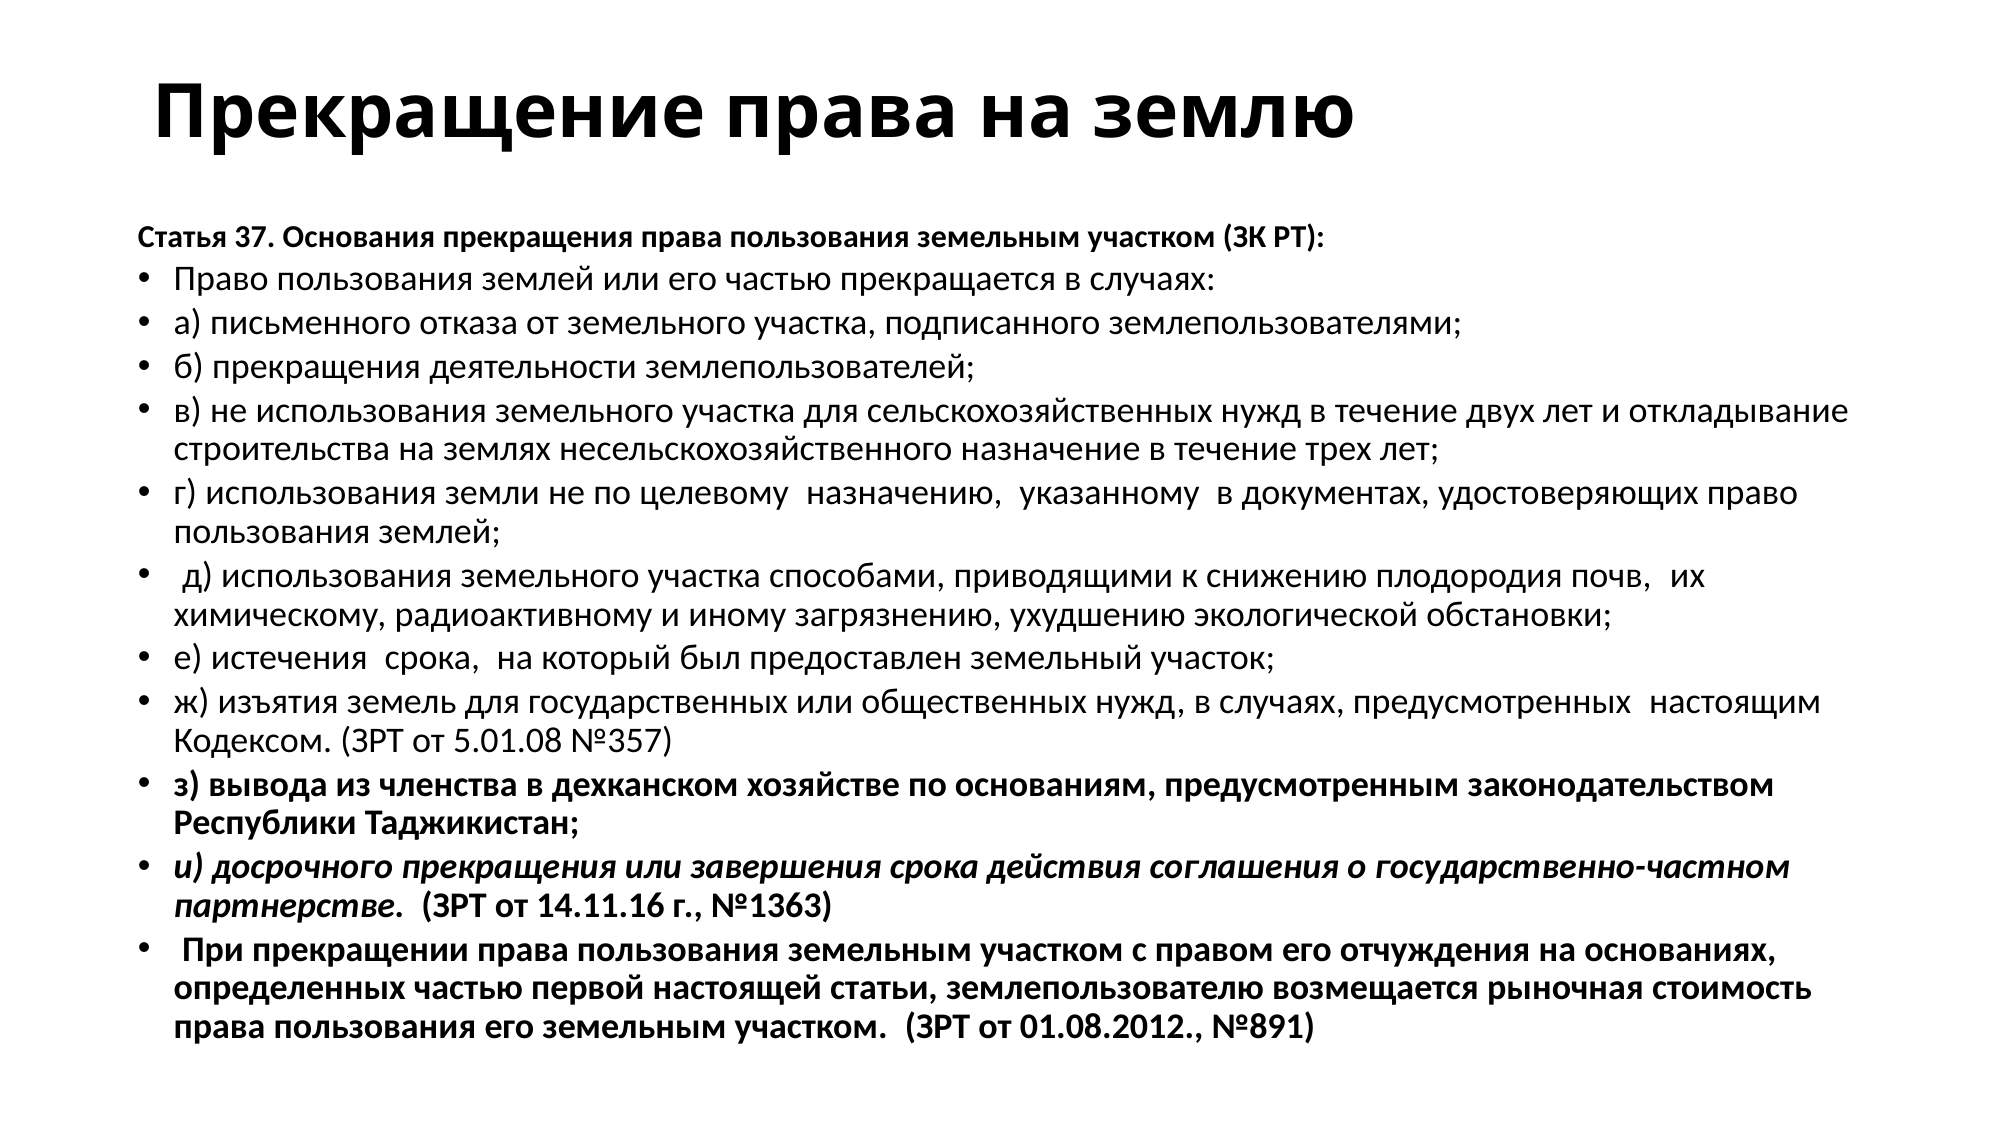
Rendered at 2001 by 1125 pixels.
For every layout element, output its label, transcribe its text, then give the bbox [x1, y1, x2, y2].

list Статья 37. Основания прекращения права пользования земельным участком (ЗК РТ): Право пользования землей или его частью прекращается в случаях: а) письменного отказа от земельного участка, подписанного землепользователями; б) прекращения деятельности землепользователей; в) не использования земельного участка для сельскохозяйственных нужд в течение двух лет и откладывание строительства на землях несельскохозяйственного назначение в течение трех лет; г) использования земли не по целевому назначению, указанному в документах, удостоверяющих право пользования землей; д) использования земельного участка способами, приводящими к снижению плодородия почв, их химическому, радиоактивному и иному загрязнению, ухудшению экологической обстановки; е) истечения срока, на который был предоставлен земельный участок; ж) изъятия земель для государственных или общественных нужд, в случаях, предусмотренных настоящим Кодексом. (ЗРТ от 5.01.08 №357) з) вывода из членства в дехканском хозяйстве по основаниям, предусмотренным законодательством Республики Таджикистан; и) досрочного прекращения или завершения срока действия соглашения о государственно-частном партнерстве. (ЗРТ от 14.11.16 г., №1363) При прекращении права пользования земельным участком с правом его отчуждения на основаниях, определенных частью первой настоящей статьи, землепользователю возмещается рыночная стоимость права пользования его земельным участком. (ЗРТ от 01.08.2012., №891) [122, 212, 1905, 1078]
title Прекращение права на землю [137, 59, 1863, 212]
